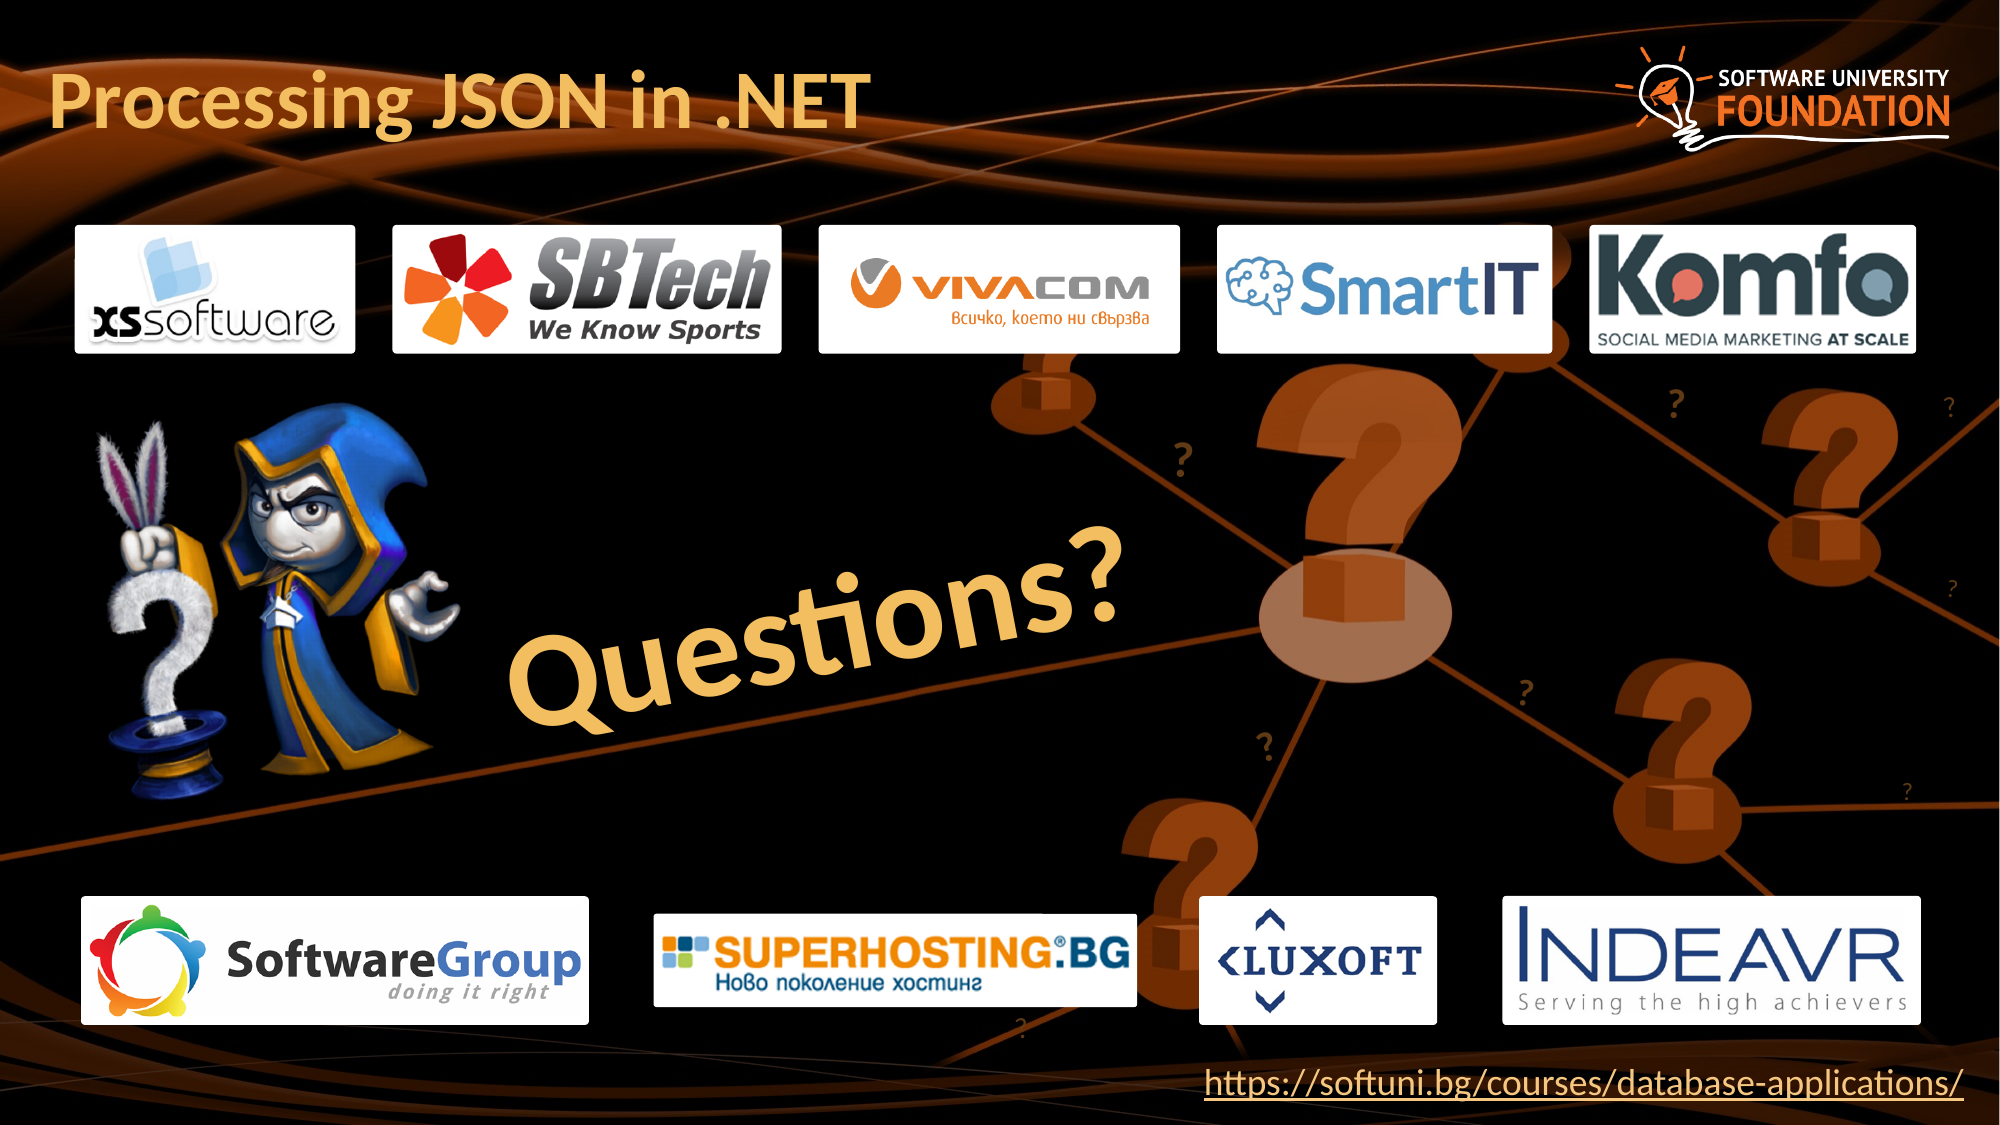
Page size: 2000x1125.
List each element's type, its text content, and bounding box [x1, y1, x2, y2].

picture [0, 0, 2000, 1125]
title Processing JSON in .NET [30, 19, 1863, 185]
list https://softuni.bg/courses/database-applications/ [250, 1050, 1971, 1110]
